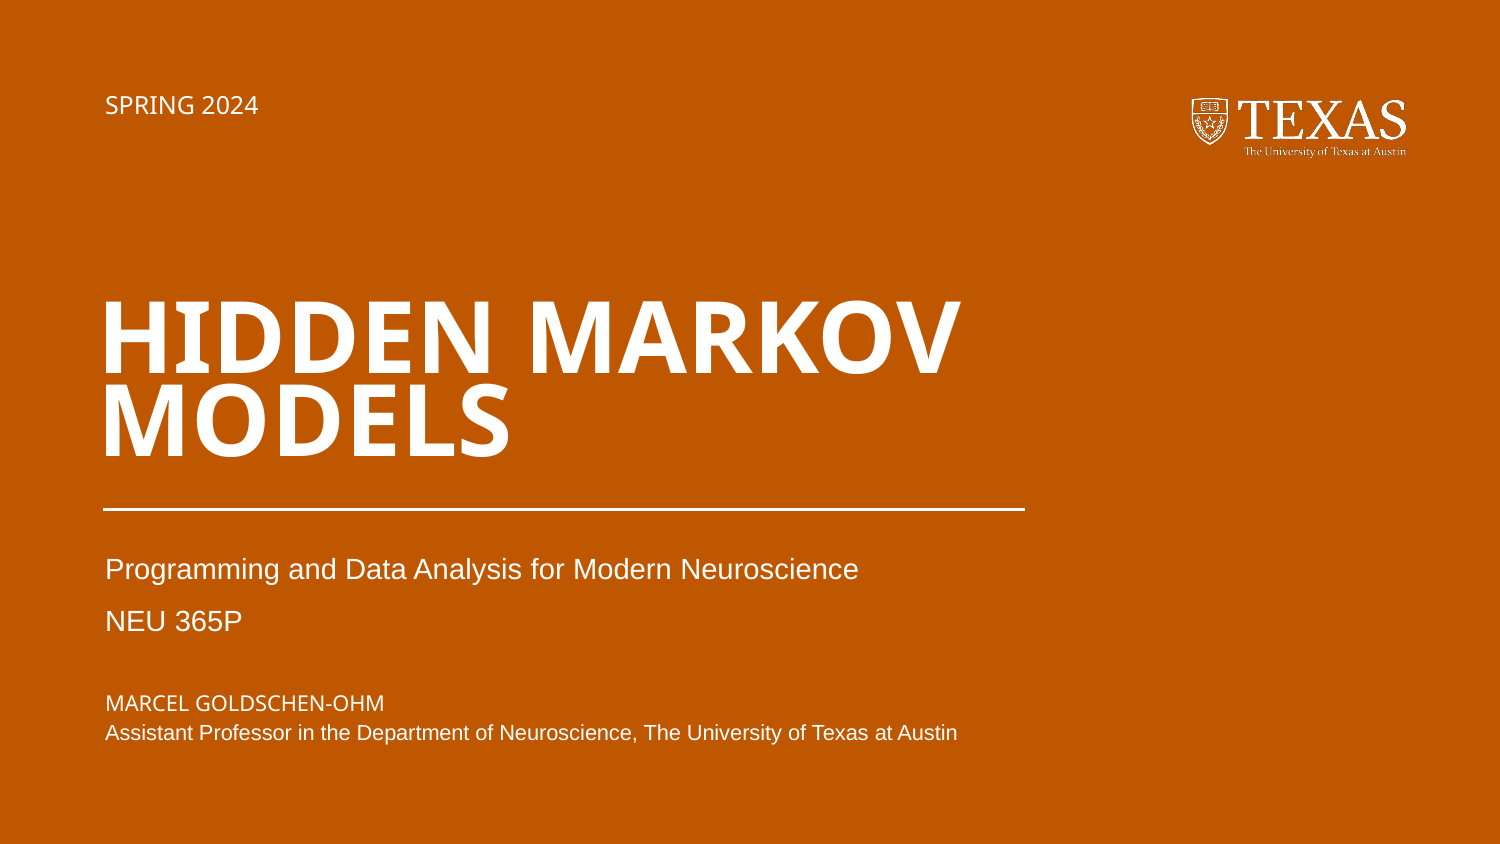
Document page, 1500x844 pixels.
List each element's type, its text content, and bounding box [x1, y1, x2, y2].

picture [1144, 52, 1453, 203]
text_box Marcel Goldschen-ohm Assistant Professor in the Department of Neuroscience, The University of Texas at Austin [89, 674, 1384, 750]
text_box Programming and Data Analysis for Modern Neuroscience NEU 365P [89, 546, 1384, 622]
text_box hidden markov models [82, 196, 1377, 485]
text_box Spring 2024 [89, 75, 1139, 139]
